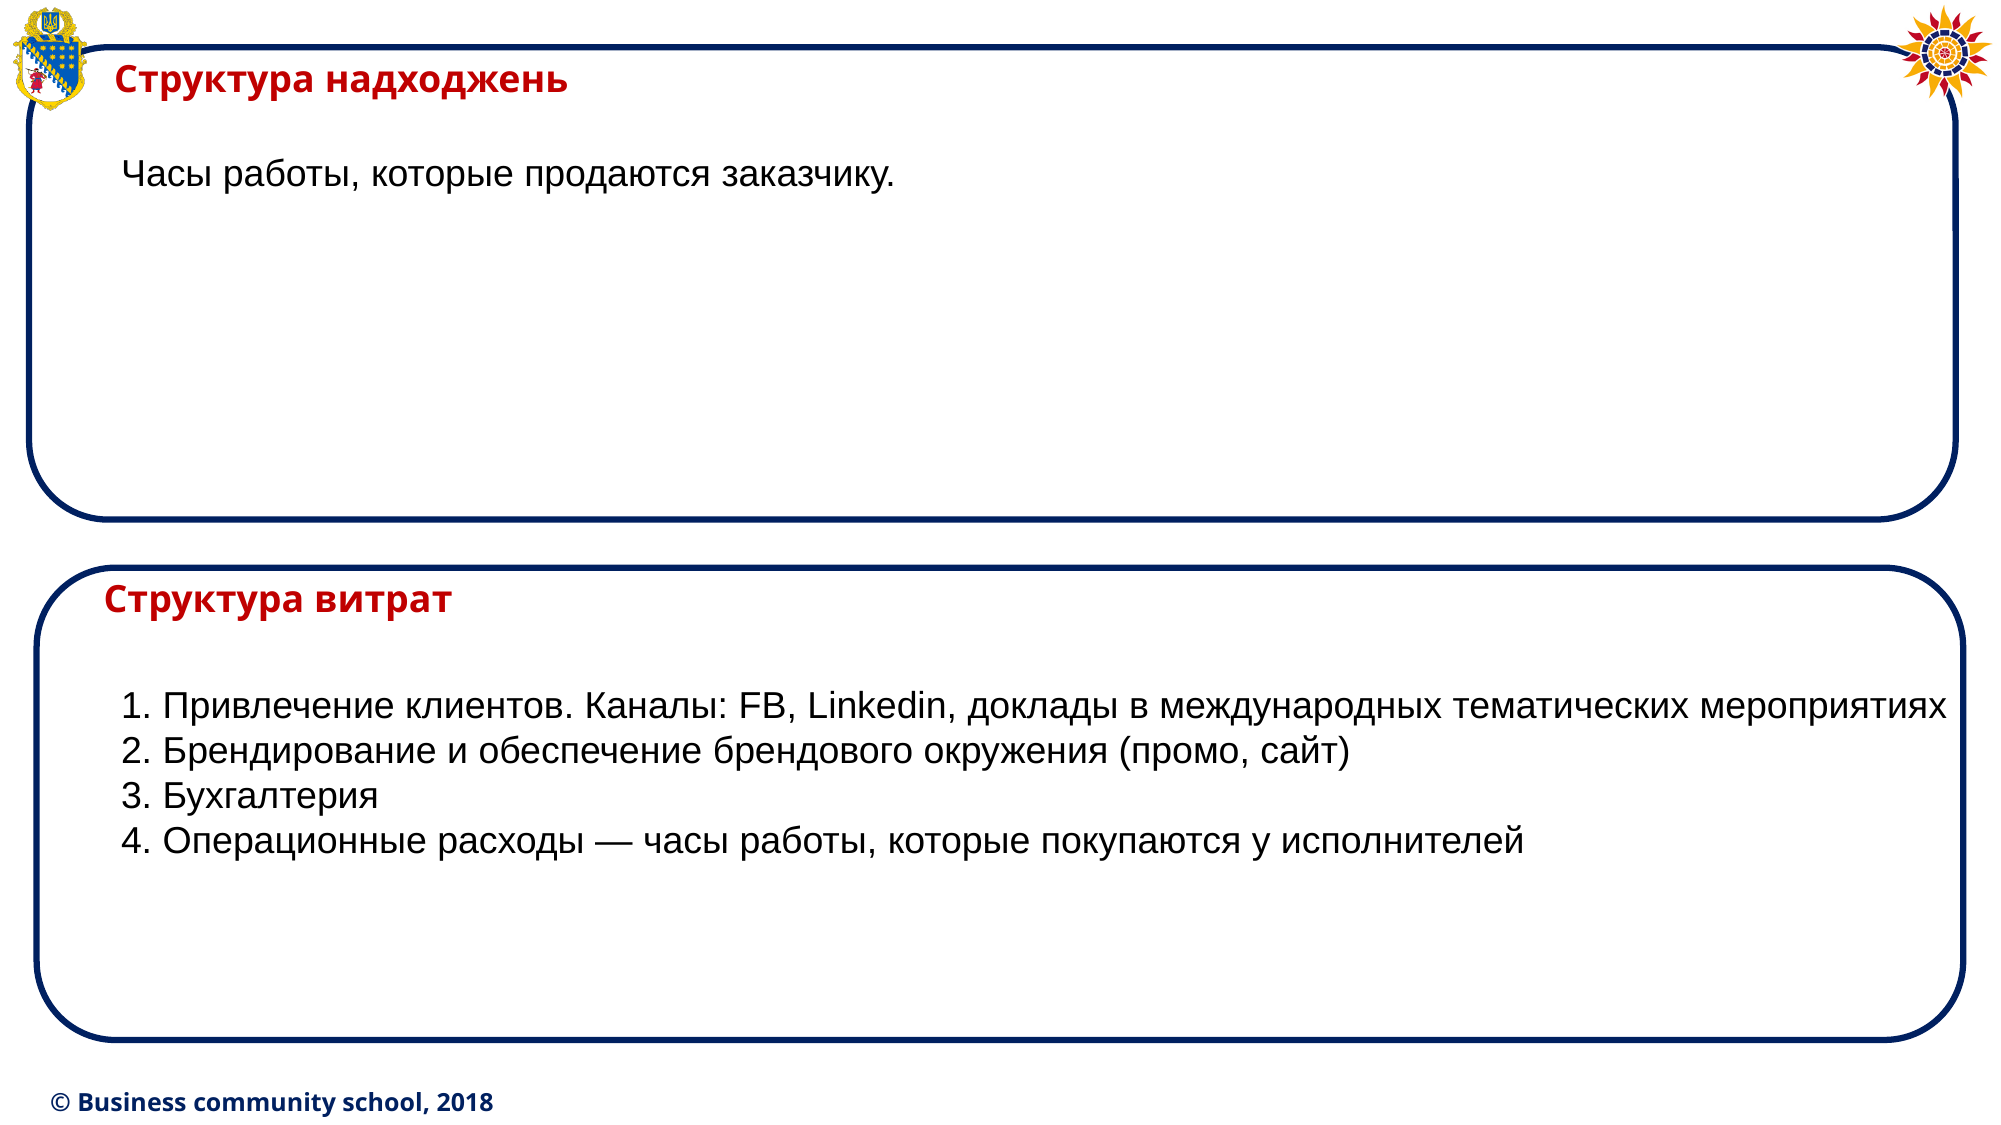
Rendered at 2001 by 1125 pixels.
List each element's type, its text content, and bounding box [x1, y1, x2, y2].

text_box © Business community school, 2018 [35, 1079, 510, 1125]
text_box [26, 45, 1958, 522]
picture [1890, 0, 2000, 108]
text_box Часы работы, которые продаются заказчику. [106, 141, 922, 202]
text_box 1. Привлечение клиентов. Каналы: FB, Linkedin, доклады в международных тематических мероприятиях 2. Брендирование и обеспечение брендового окружения (промо, сайт) 3. Бухгалтерия 4. Операционные расходы — часы работы, которые покупаются у исполнителей [106, 673, 1964, 868]
text_box [34, 565, 1966, 1043]
picture [13, 7, 87, 111]
